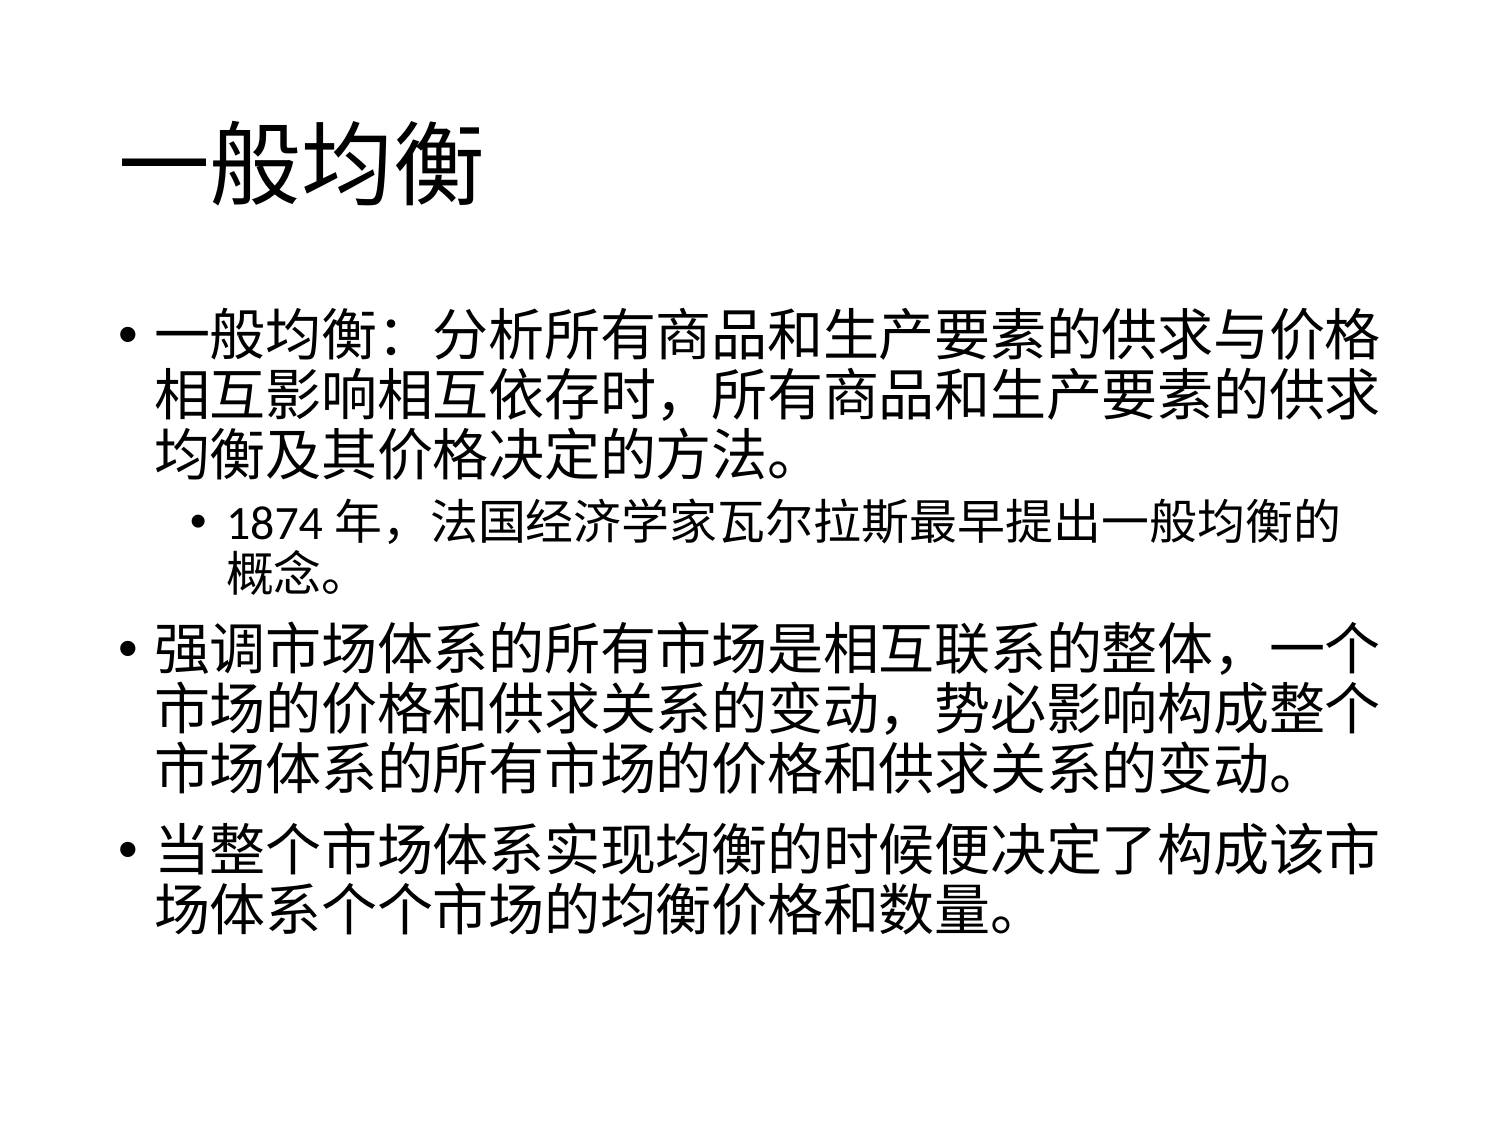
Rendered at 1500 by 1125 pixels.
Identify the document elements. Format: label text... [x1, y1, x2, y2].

list 一般均衡：分析所有商品和生产要素的供求与价格相互影响相互依存时，所有商品和生产要素的供求均衡及其价格决定的方法。 1874年，法国经济学家瓦尔拉斯最早提出一般均衡的概念。 强调市场体系的所有市场是相互联系的整体，一个市场的价格和供求关系的变动，势必影响构成整个市场体系的所有市场的价格和供求关系的变动。 当整个市场体系实现均衡的时候便决定了构成该市场体系个个市场的均衡价格和数量。 [103, 299, 1397, 1014]
title 一般均衡 [103, 59, 1397, 278]
